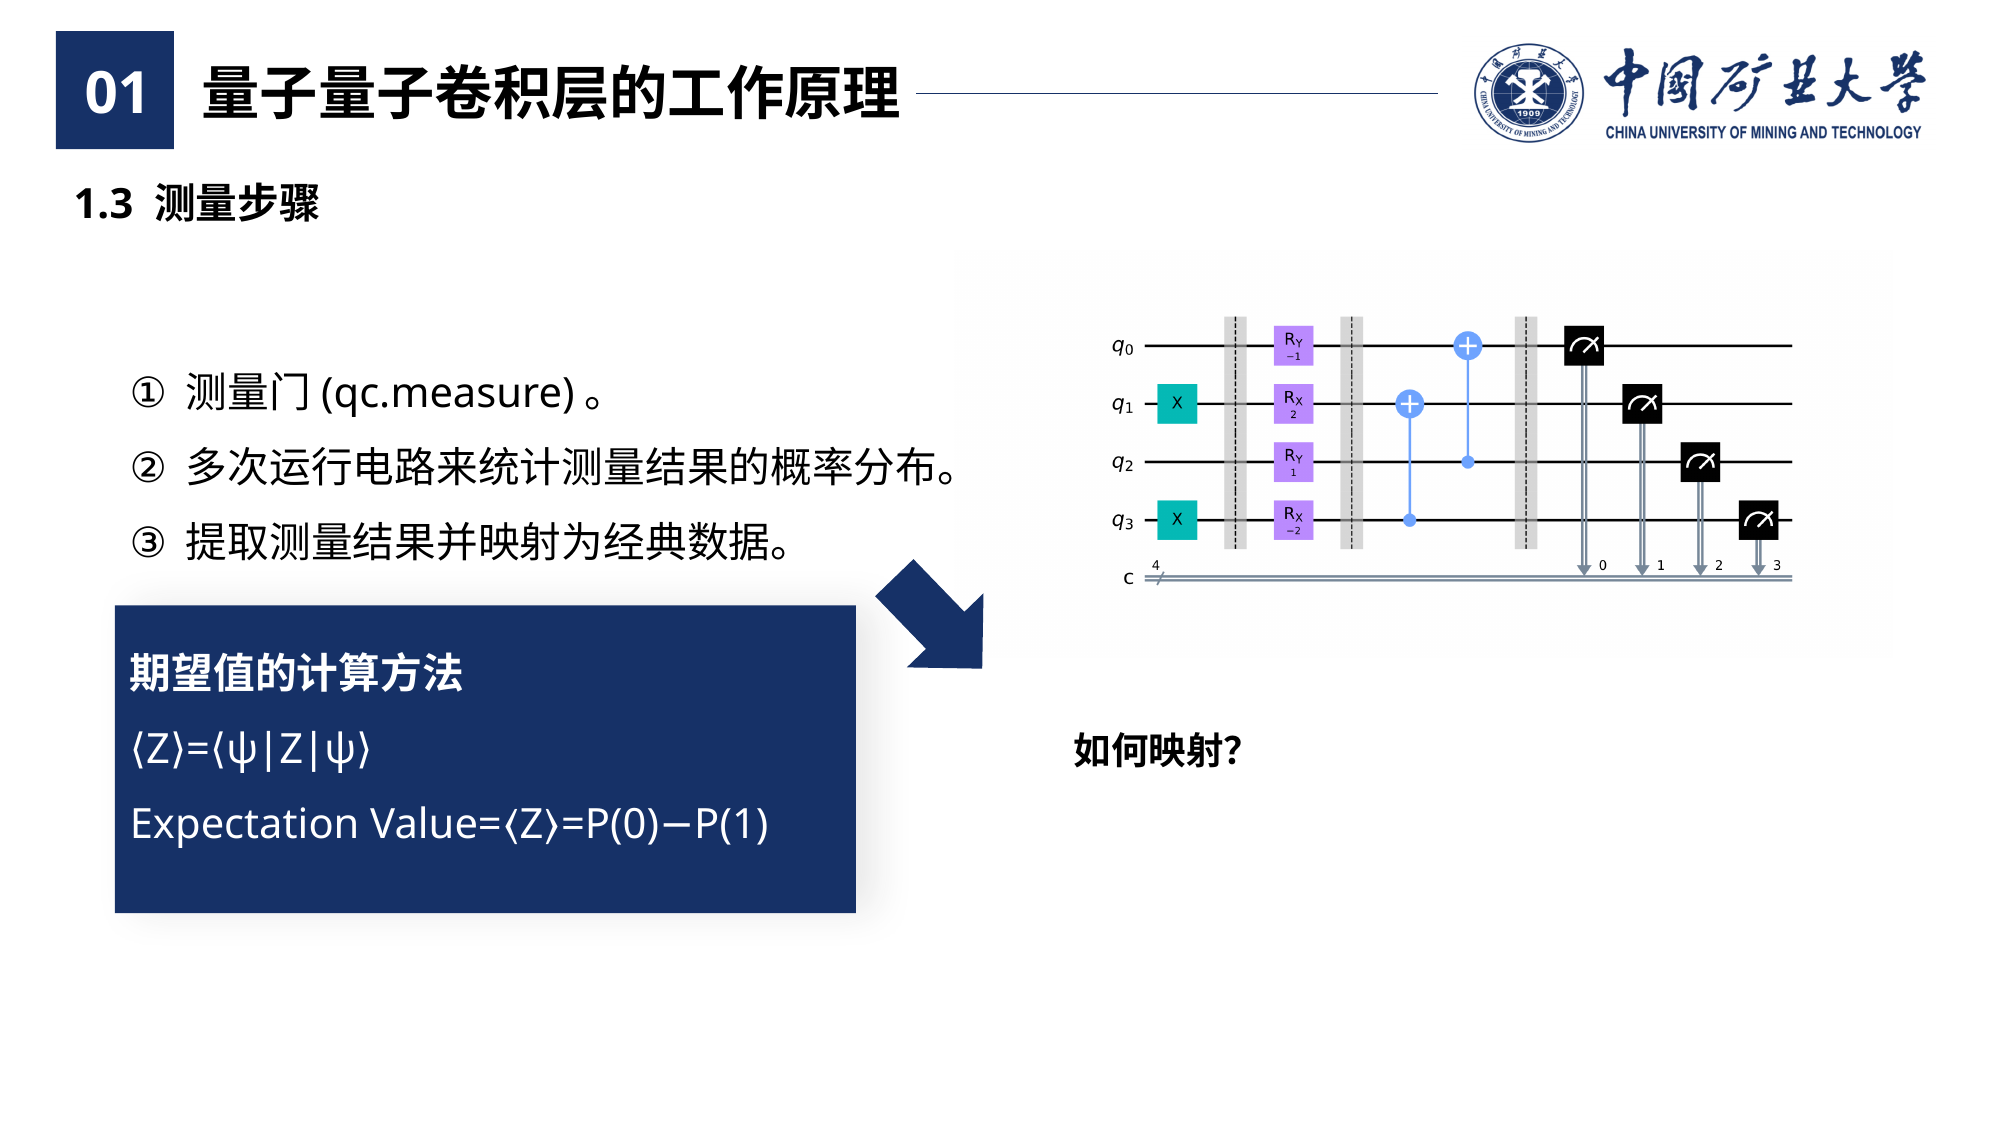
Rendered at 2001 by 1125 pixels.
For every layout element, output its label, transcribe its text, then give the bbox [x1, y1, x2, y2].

picture [1462, 31, 1936, 150]
text_box 测量门(qc.measure)。 多次运行电路来统计测量结果的概率分布。 提取测量结果并映射为经典数据。 [114, 333, 954, 573]
text_box 量子量子卷积层的工作原理 [187, 48, 916, 134]
picture [954, 250, 1893, 658]
text_box 期望值的计算方法 ⟨Z⟩=⟨ψ∣Z∣ψ⟩ Expectation Value=⟨Z⟩=P(0)−P(1) [114, 604, 857, 914]
text_box 1.3 测量步骤 [58, 169, 1059, 235]
text_box [873, 557, 984, 670]
text_box 01 [58, 47, 177, 132]
text_box 如何映射？ [1058, 719, 1369, 780]
